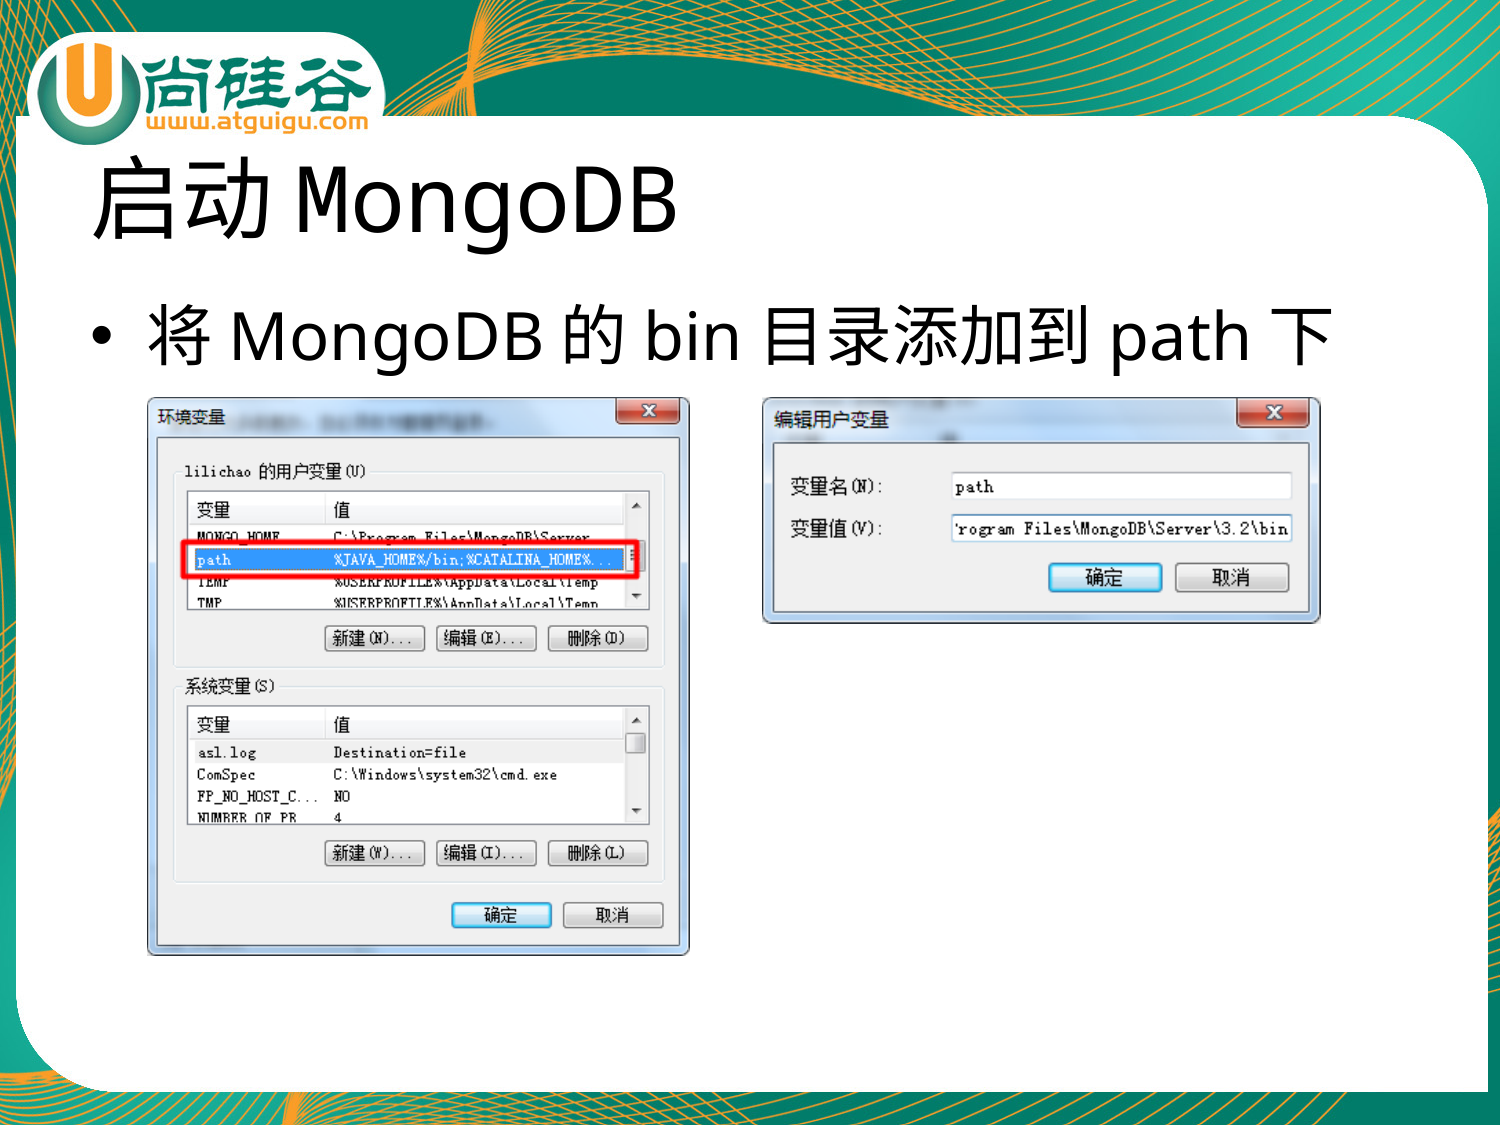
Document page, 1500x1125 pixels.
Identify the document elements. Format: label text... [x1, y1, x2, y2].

title 启动MongoDB [75, 101, 1425, 286]
list 将MongoDB的bin目录添加到path下 [75, 286, 1425, 1029]
picture [0, 0, 1500, 1125]
